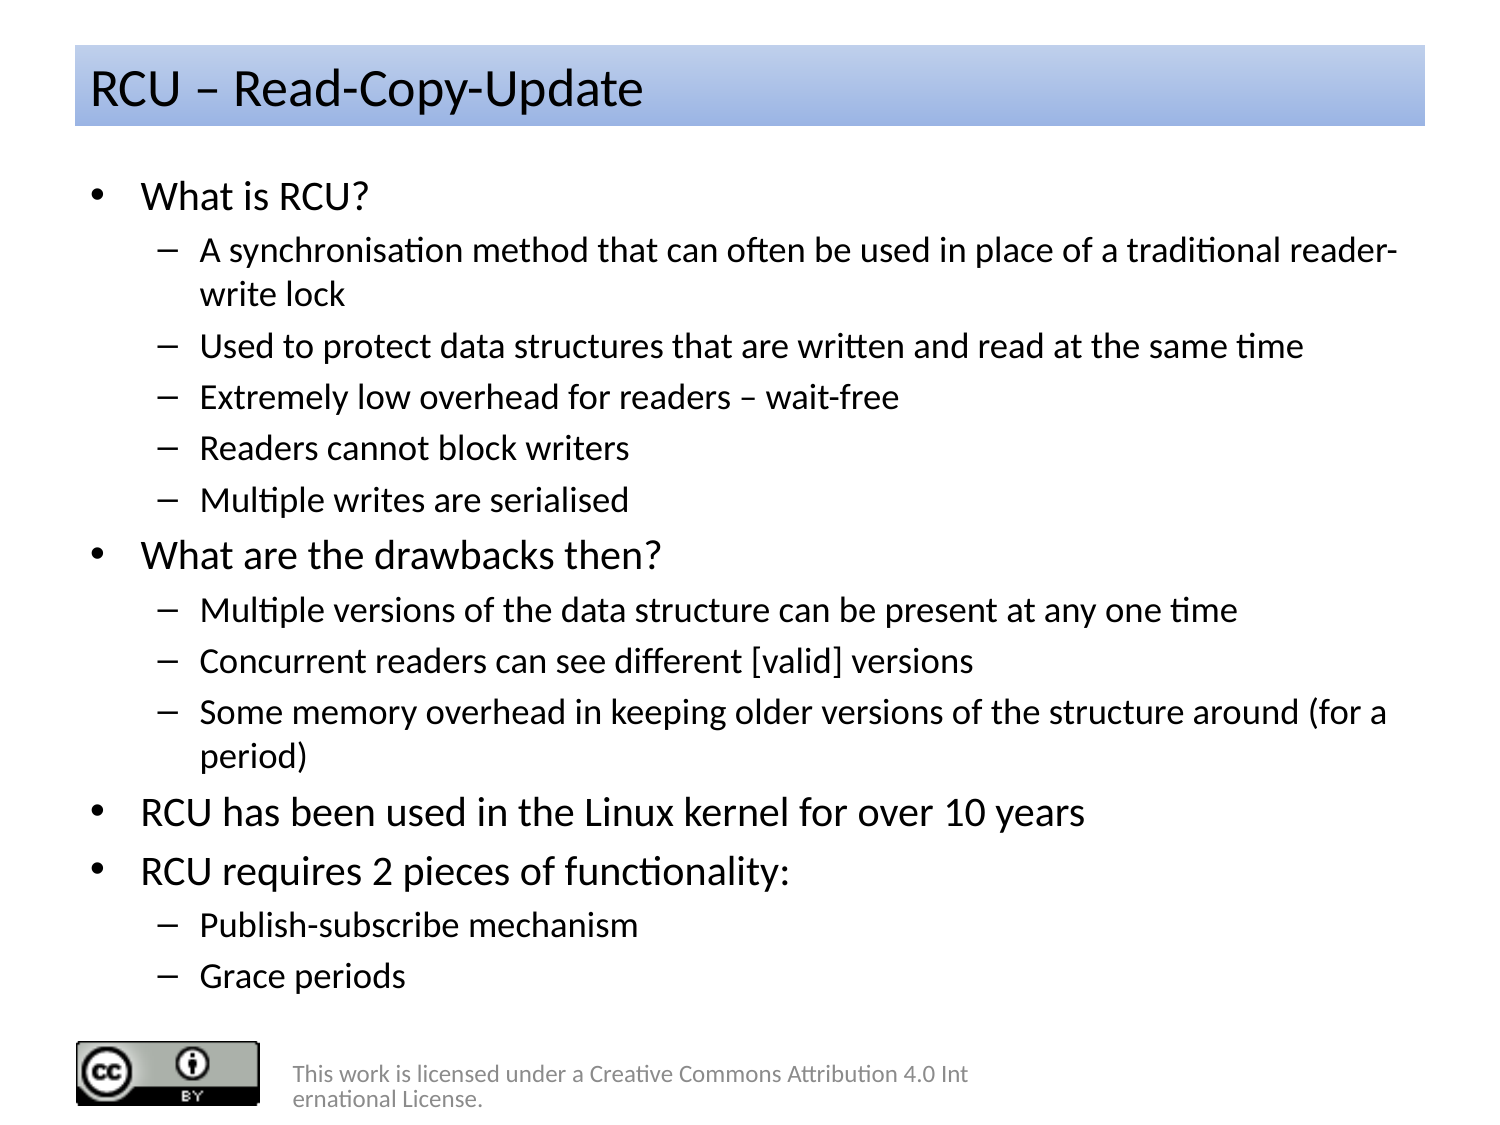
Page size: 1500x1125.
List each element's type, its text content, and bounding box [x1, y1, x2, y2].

title RCU – Read-Copy-Update [75, 45, 1425, 126]
picture [76, 1041, 260, 1106]
footer This work is licensed under a Creative Commons Attribution 4.0 International License. [277, 1042, 988, 1103]
list What is RCU? A synchronisation method that can often be used in place of a traditional reader-write lock Used to protect data structures that are written and read at the same time Extremely low overhead for readers – wait-free Readers cannot block writers Multiple writes are serialised What are the drawbacks then? Multiple versions of the data structure can be present at any one time Concurrent readers can see different [valid] versions Some memory overhead in keeping older versions of the structure around (for a period) RCU has been used in the Linux kernel for over 10 years RCU requires 2 pieces of functionality: Publish-subscribe mechanism Grace periods [75, 160, 1425, 1005]
